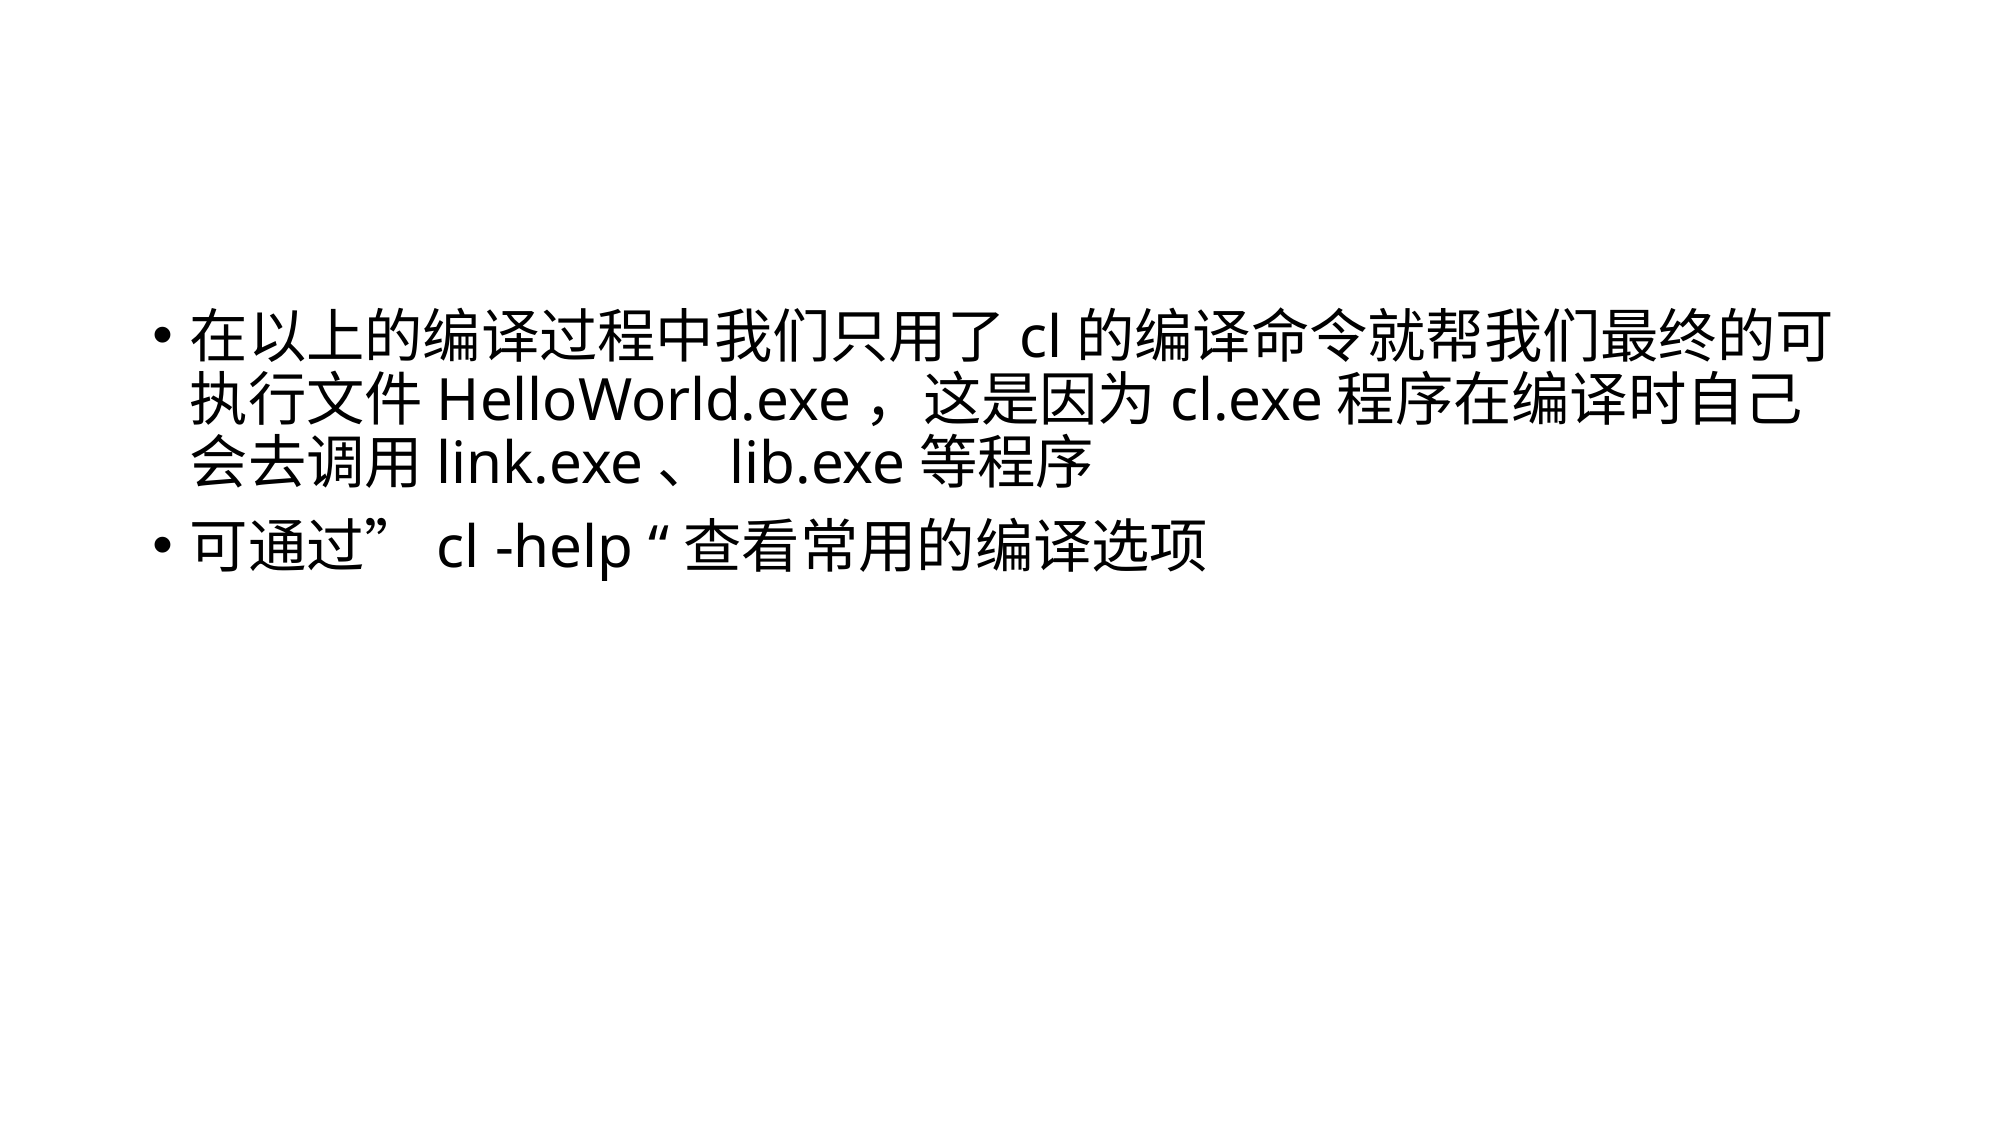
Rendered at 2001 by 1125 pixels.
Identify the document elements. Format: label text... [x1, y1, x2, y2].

list 在以上的编译过程中我们只用了cl的编译命令就帮我们最终的可执行文件HelloWorld.exe，这是因为cl.exe程序在编译时自己会去调用link.exe、lib.exe等程序 可通过”cl -help “查看常用的编译选项 [137, 299, 1863, 1014]
